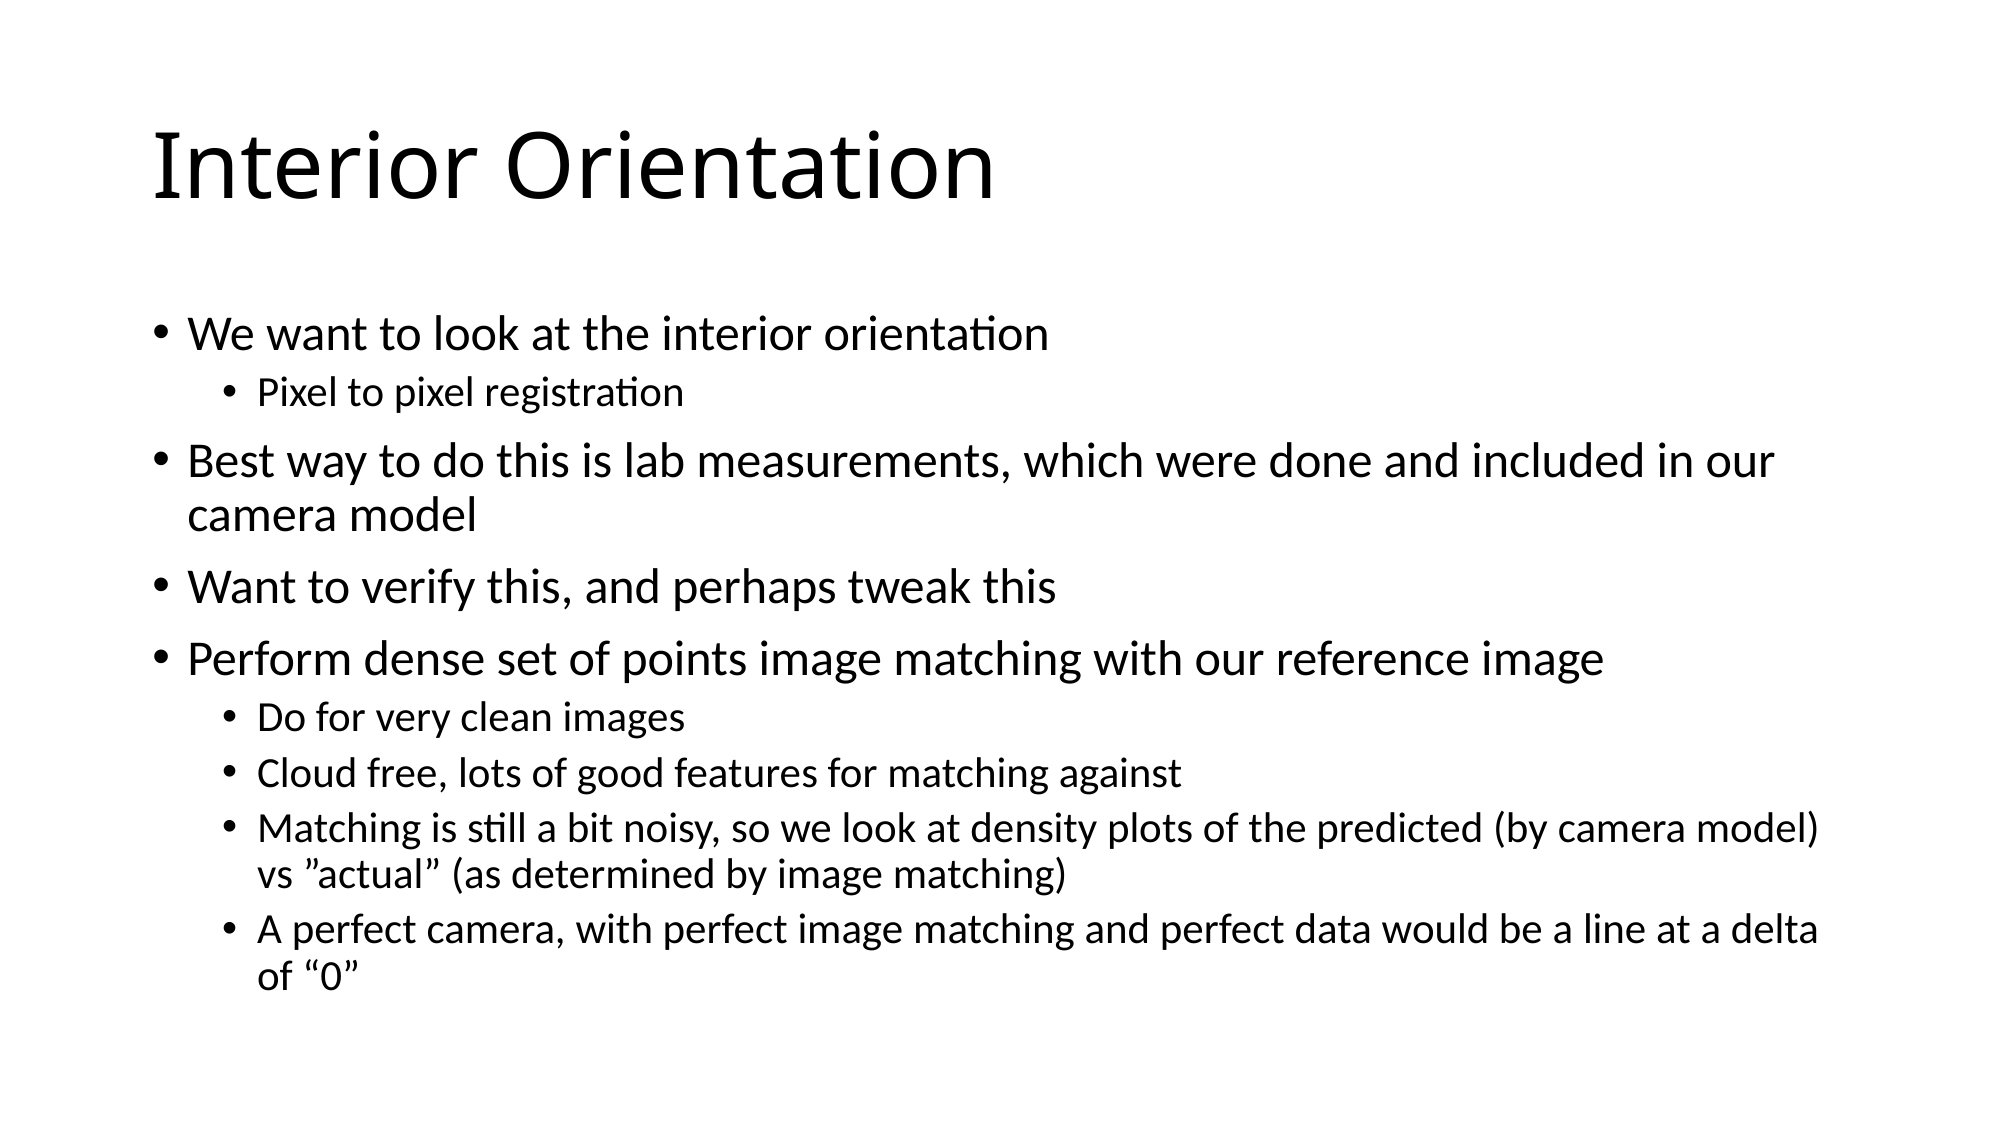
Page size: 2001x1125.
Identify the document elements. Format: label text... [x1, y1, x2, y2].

list We want to look at the interior orientation Pixel to pixel registration Best way to do this is lab measurements, which were done and included in our camera model Want to verify this, and perhaps tweak this Perform dense set of points image matching with our reference image Do for very clean images Cloud free, lots of good features for matching against Matching is still a bit noisy, so we look at density plots of the predicted (by camera model) vs ”actual” (as determined by image matching) A perfect camera, with perfect image matching and perfect data would be a line at a delta of “0” [137, 299, 1863, 1014]
title Interior Orientation [137, 59, 1863, 278]
